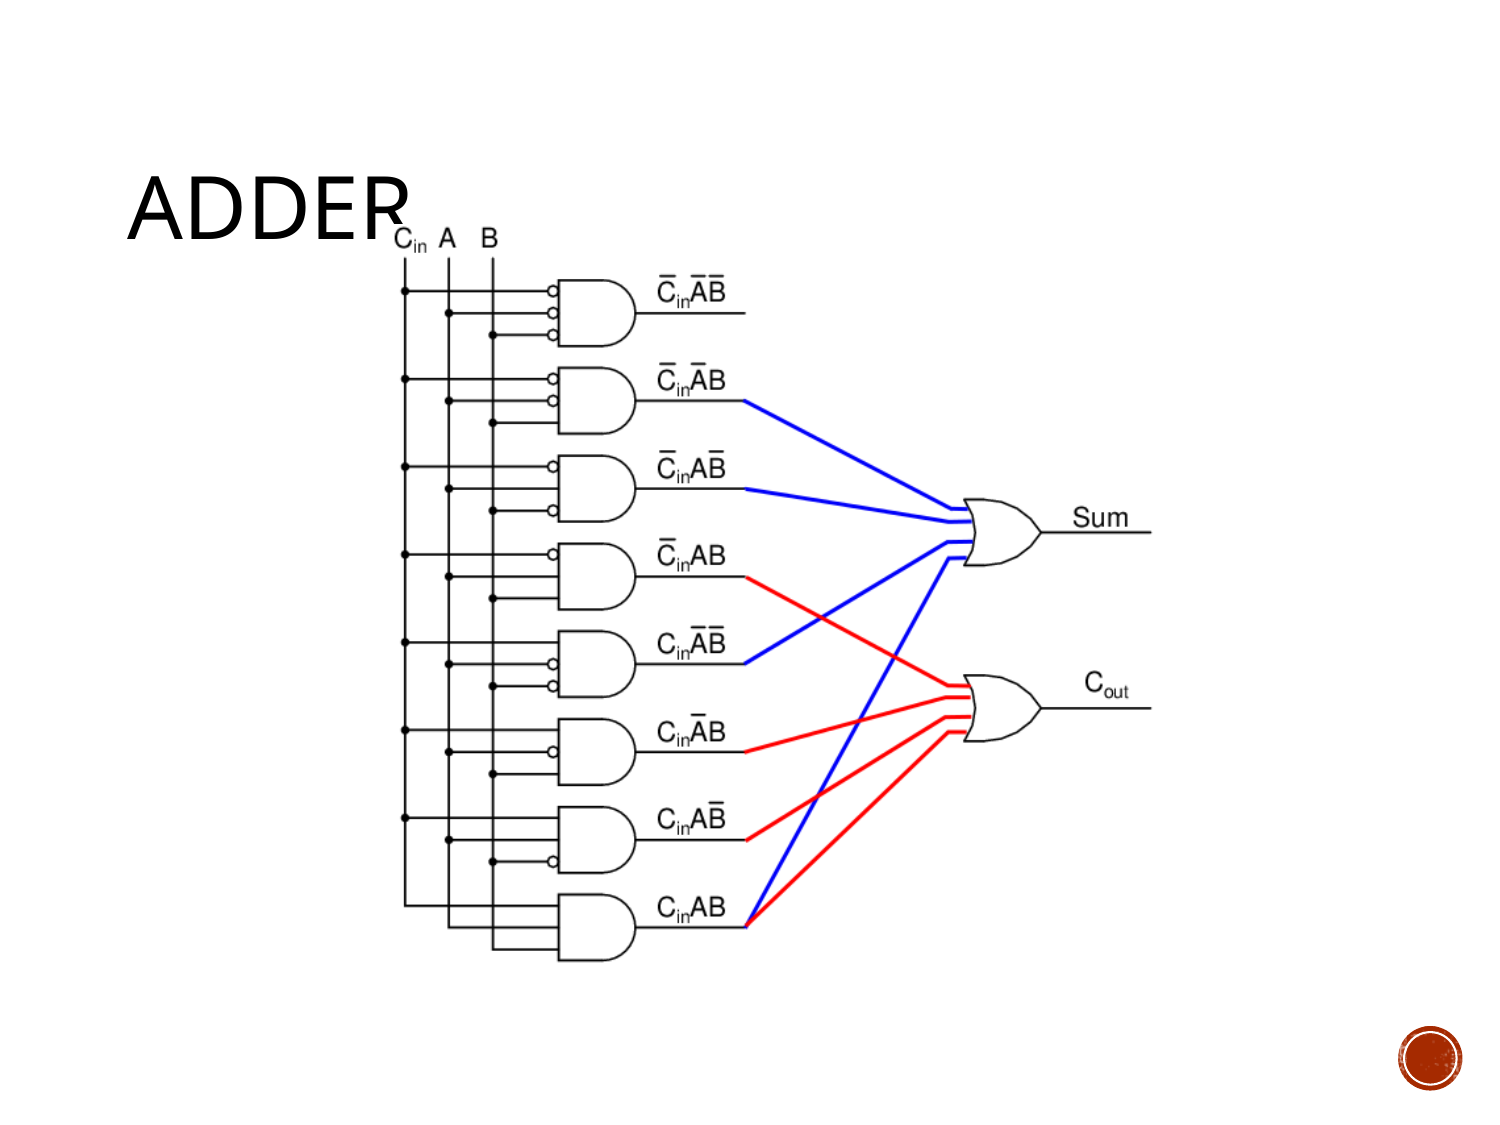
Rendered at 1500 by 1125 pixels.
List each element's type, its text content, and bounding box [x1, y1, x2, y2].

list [390, 228, 1156, 965]
title Adder [112, 79, 1388, 344]
